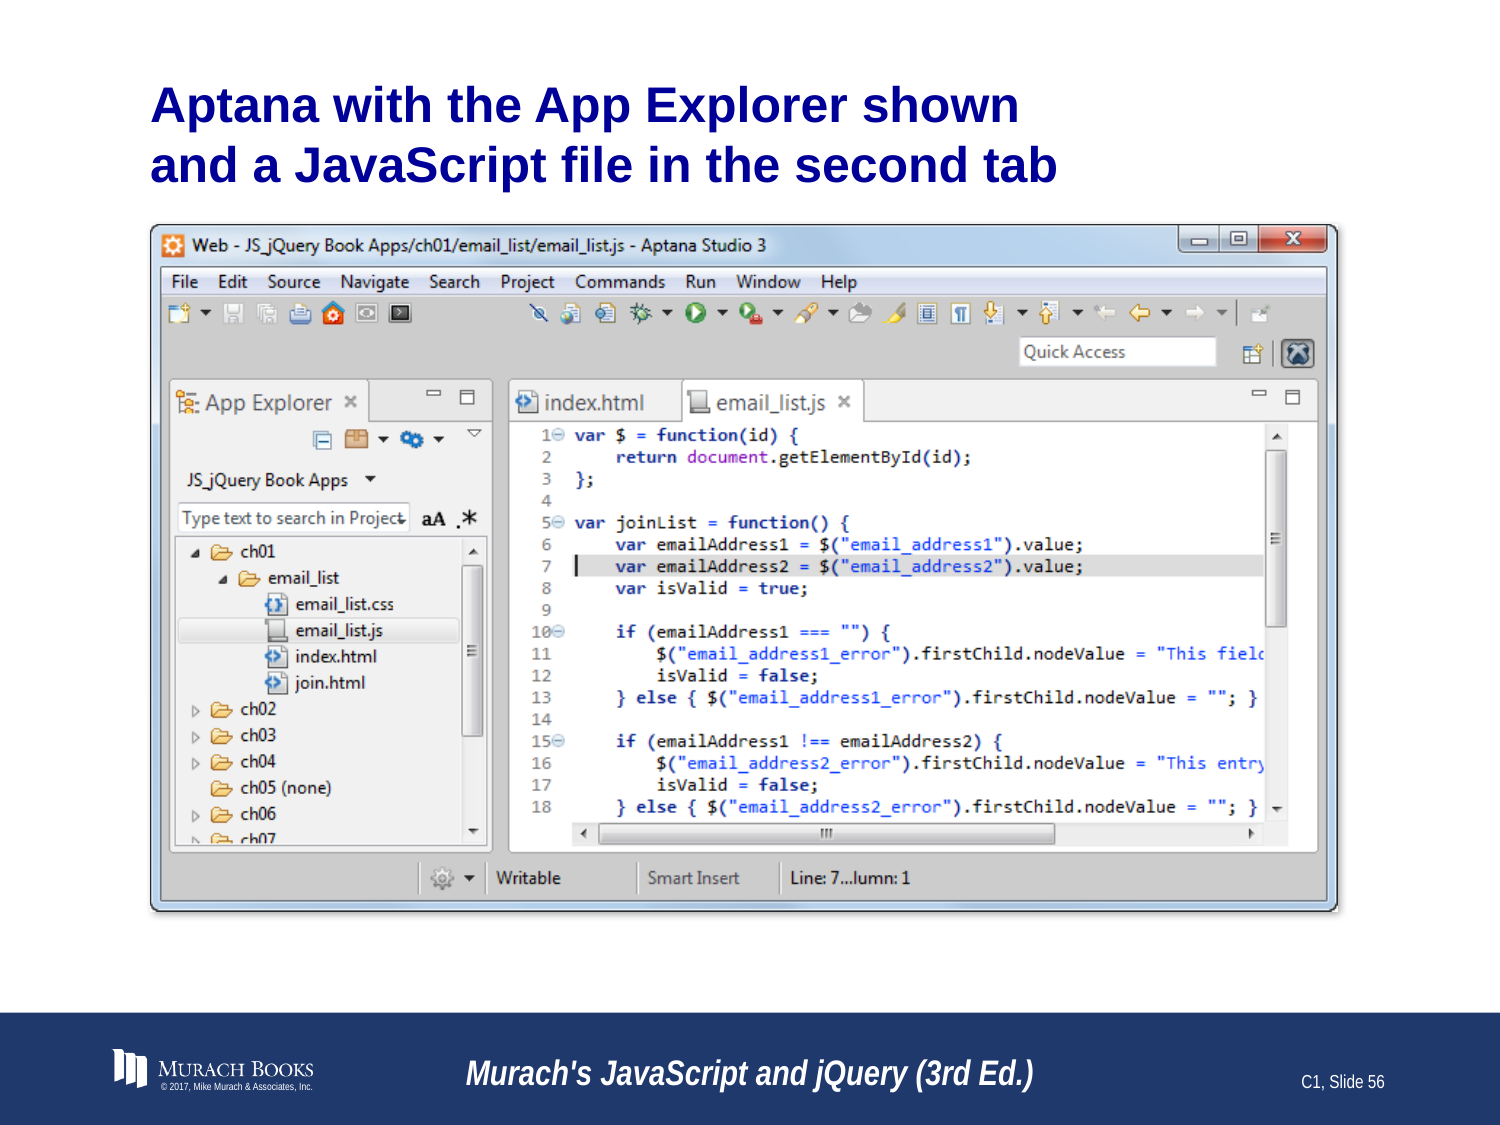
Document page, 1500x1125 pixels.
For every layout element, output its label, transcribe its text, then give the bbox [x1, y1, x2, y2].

slide_number C1, Slide 56 [1087, 1025, 1400, 1100]
title Aptana with the App Explorer shown and a JavaScript file in the second tab [150, 102, 1350, 164]
footer © 2017, Mike Murach & Associates, Inc. [12, 1025, 463, 1100]
picture [149, 224, 1338, 913]
slide_number Murach's JavaScript and jQuery (3rd Ed.) [463, 1025, 1050, 1100]
